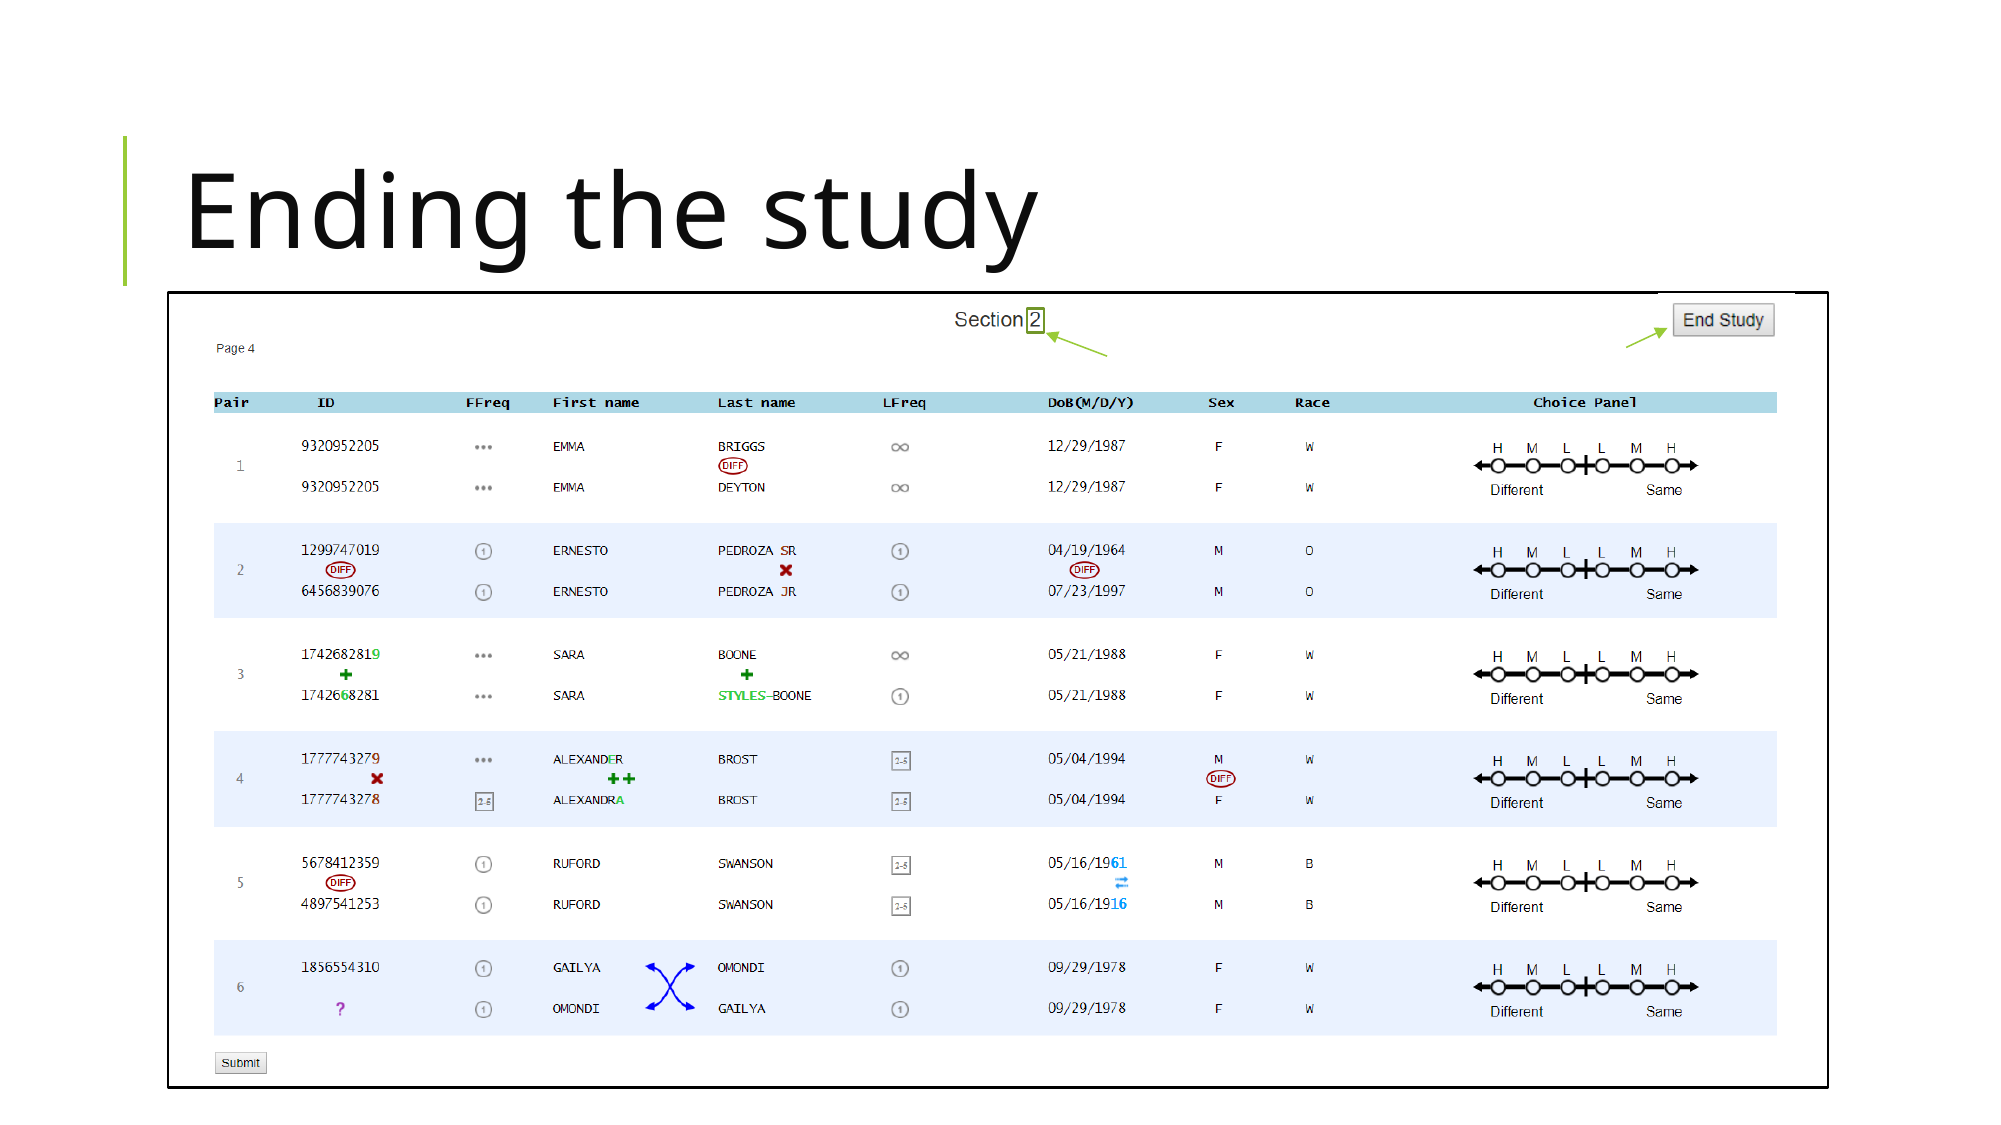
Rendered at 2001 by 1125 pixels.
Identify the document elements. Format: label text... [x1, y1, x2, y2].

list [169, 293, 1828, 1087]
picture [1658, 293, 1795, 352]
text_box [1625, 327, 1668, 348]
title Ending the study [168, 96, 1763, 290]
picture [214, 392, 1781, 1036]
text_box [1045, 332, 1108, 357]
